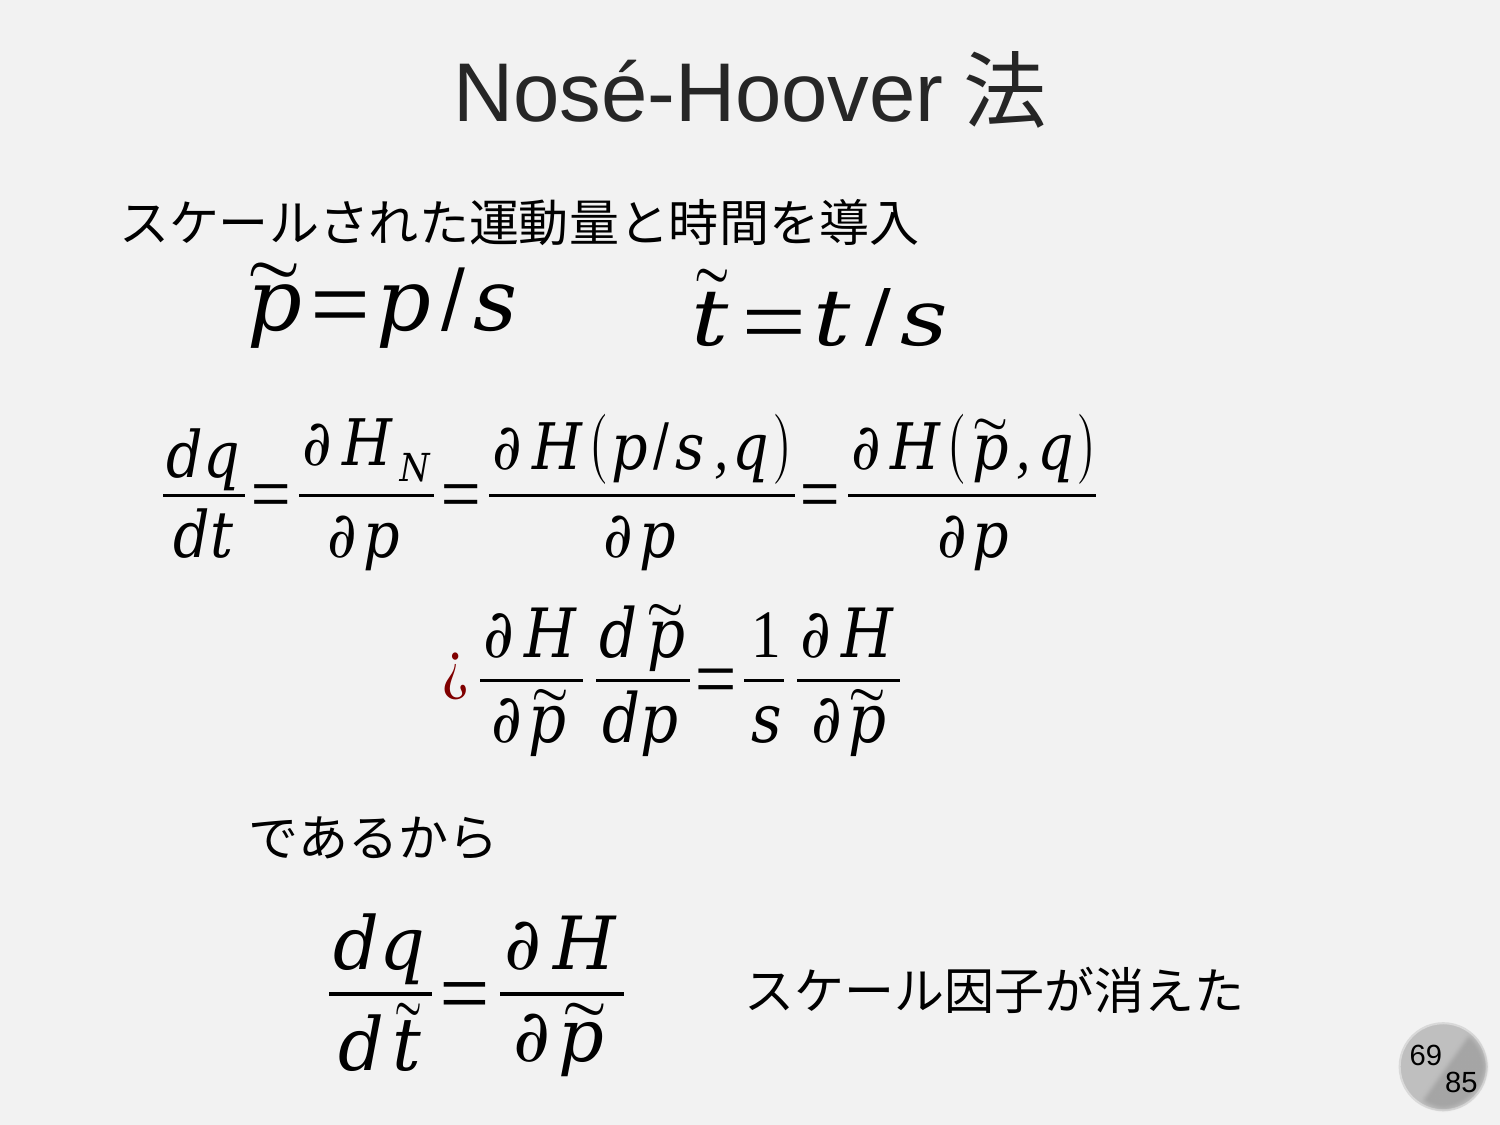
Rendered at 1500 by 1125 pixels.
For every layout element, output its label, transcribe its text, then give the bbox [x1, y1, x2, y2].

text_box スケールされた運動量と時間を導入 [104, 184, 935, 260]
list Nosé-Hoover法 [0, 31, 1500, 155]
